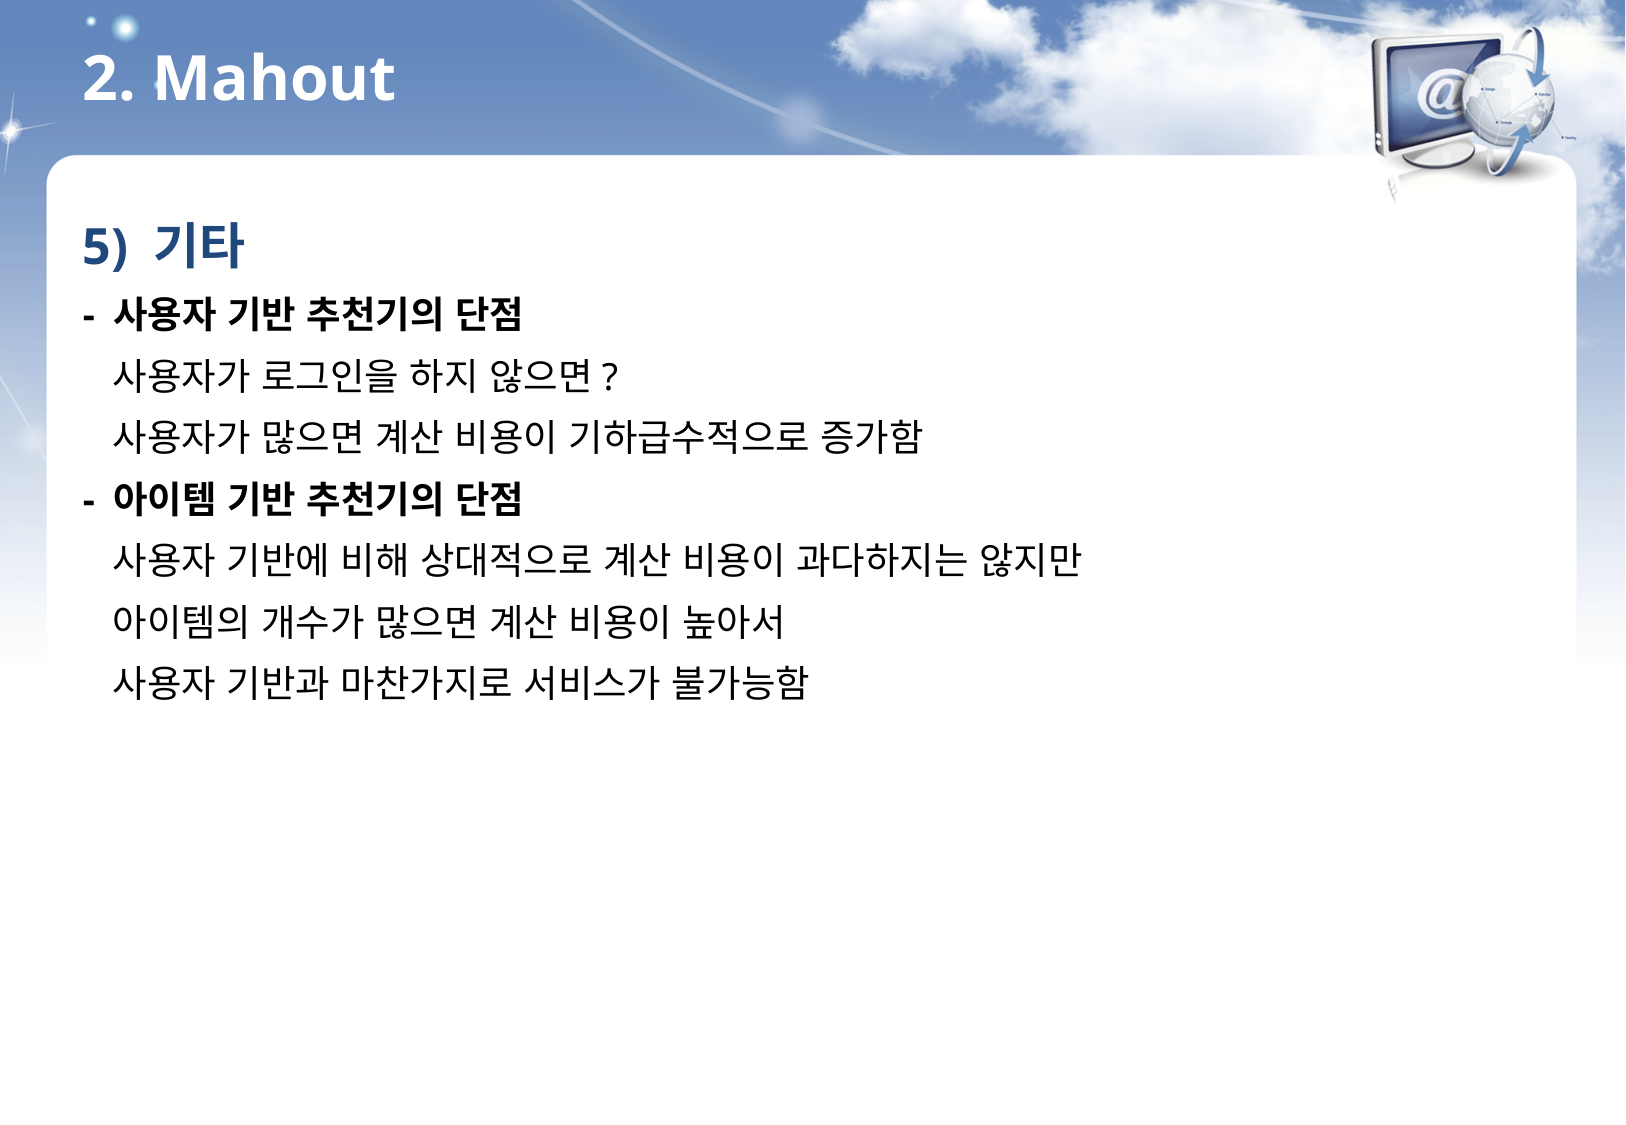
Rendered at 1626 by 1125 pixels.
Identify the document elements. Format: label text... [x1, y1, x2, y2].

text_box 5) 기타 - 사용자 기반 추천기의 단점 사용자가 로그인을 하지 않으면? 사용자가 많으면 계산 비용이 기하급수적으로 증가함 - 아이템 기반 추천기의 단점 사용자 기반에 비해 상대적으로 계산 비용이 과다하지는 않지만 아이템의 개수가 많으면 계산 비용이 높아서 사용자 기반과 마찬가지로 서비스가 불가능함 [68, 195, 1527, 775]
picture [0, 0, 1626, 1125]
text_box 2. Mahout [68, 31, 1498, 102]
